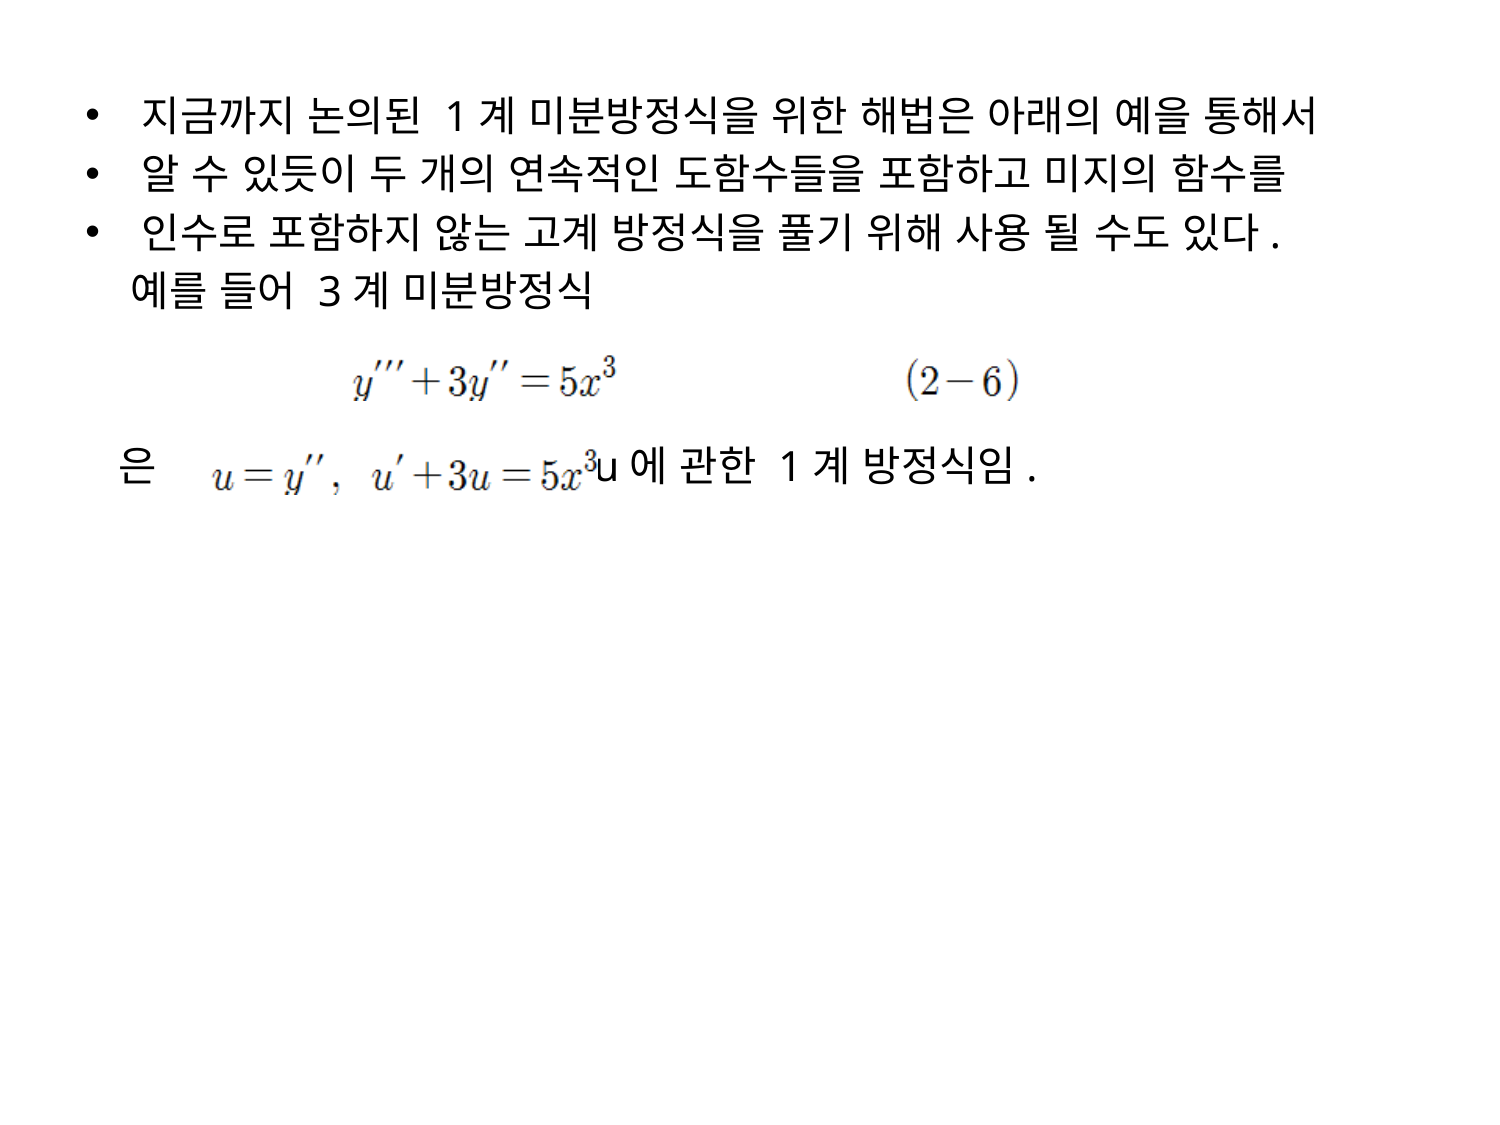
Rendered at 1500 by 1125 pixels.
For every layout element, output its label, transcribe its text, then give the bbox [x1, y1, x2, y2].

picture [351, 351, 1027, 401]
list 지금까지 논의된 1계 미분방정식을 위한 해법은 아래의 예을 통해서 알 수 있듯이 두 개의 연속적인 도함수들을 포함하고 미지의 함수를 인수로 포함하지 않는 고계 방정식을 풀기 위해 사용 될 수도 있다. 예를 들어 3계 미분방정식 은 로 u에 관한 1계 방정식임. [70, 82, 1425, 1005]
picture [210, 445, 599, 495]
